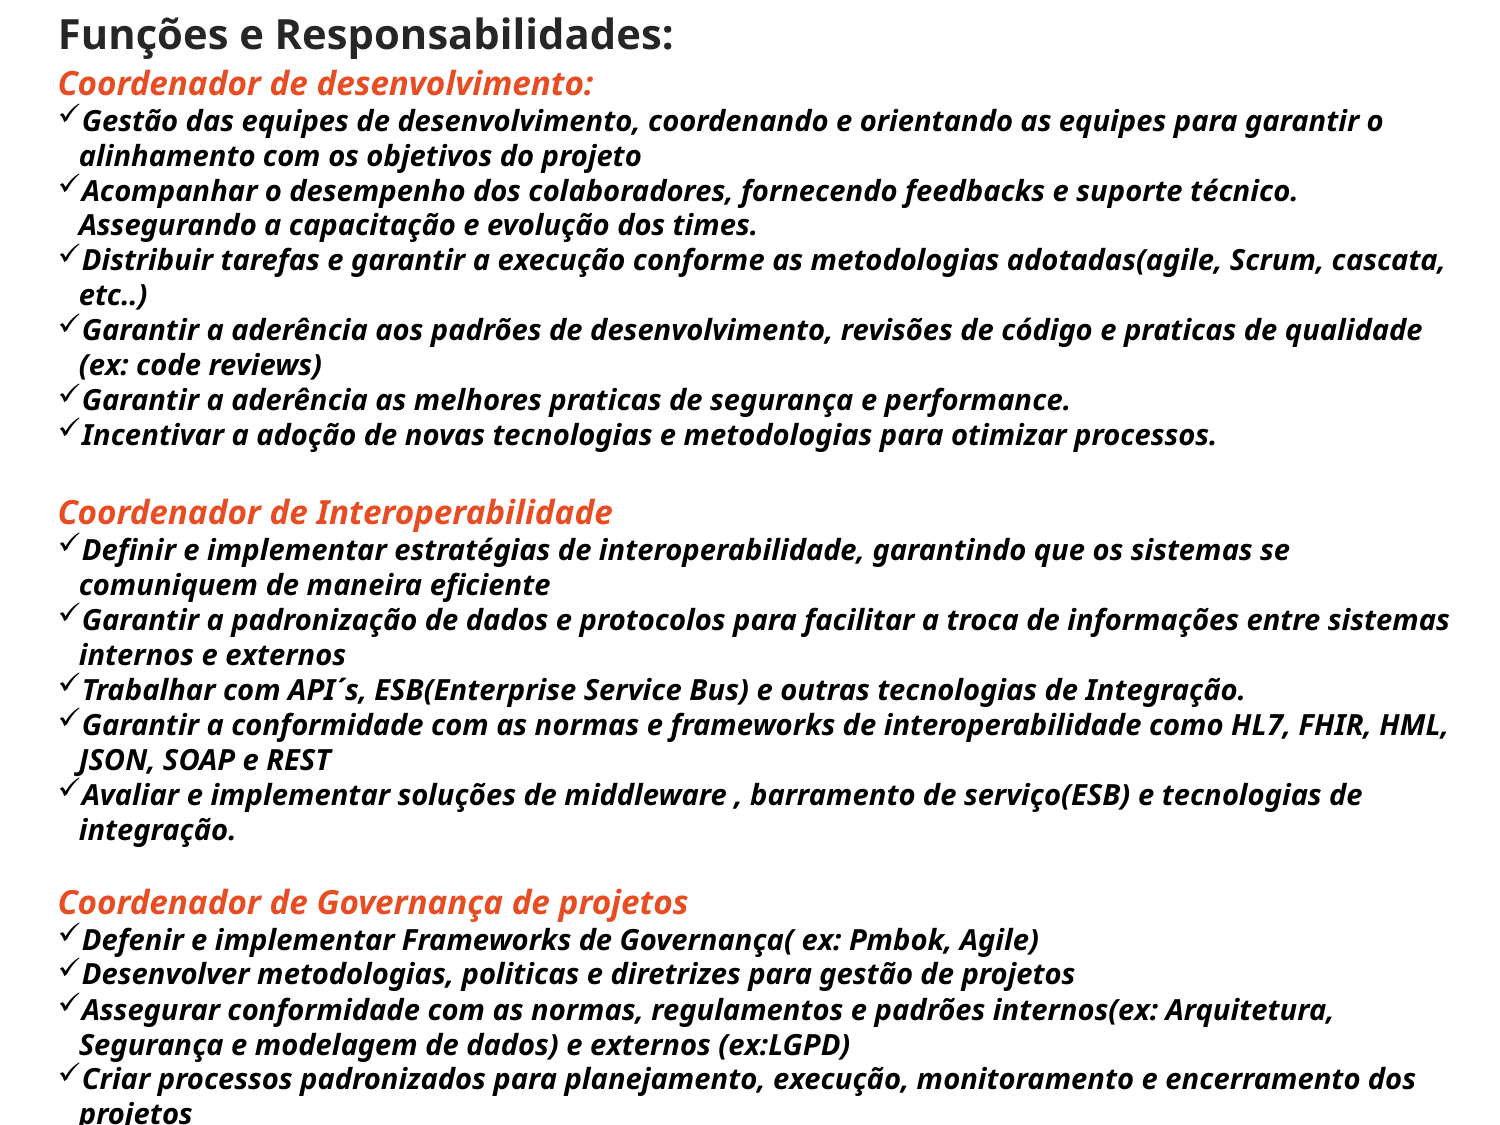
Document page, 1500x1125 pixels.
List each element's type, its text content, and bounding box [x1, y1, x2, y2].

title Funções e Responsabilidades: [42, 0, 1253, 54]
text_box Coordenador de desenvolvimento: Gestão das equipes de desenvolvimento, coordenando e orientando as equipes para garantir o alinhamento com os objetivos do projeto Acompanhar o desempenho dos colaboradores, fornecendo feedbacks e suporte técnico. Assegurando a capacitação e evolução dos times. Distribuir tarefas e garantir a execução conforme as metodologias adotadas(agile, Scrum, cascata, etc..) Garantir a aderência aos padrões de desenvolvimento, revisões de código e praticas de qualidade (ex: code reviews) Garantir a aderência as melhores praticas de segurança e performance. Incentivar a adoção de novas tecnologias e metodologias para otimizar processos. Coordenador de Interoperabilidade Definir e implementar estratégias de interoperabilidade, garantindo que os sistemas se comuniquem de maneira eficiente Garantir a padronização de dados e protocolos para facilitar a troca de informações entre sistemas internos e externos Trabalhar com API´s, ESB(Enterprise Service Bus) e outras tecnologias de Integração. Garantir a conformidade com as normas e frameworks de interoperabilidade como HL7, FHIR, HML, JSON, SOAP e REST Avaliar e implementar soluções de middleware , barramento de serviço(ESB) e tecnologias de integração. Coordenador de Governança de projetos Defenir e implementar Frameworks de Governança( ex: Pmbok, Agile) Desenvolver metodologias, politicas e diretrizes para gestão de projetos Assegurar conformidade com as normas, regulamentos e padrões internos(ex: Arquitetura, Segurança e modelagem de dados) e externos (ex:LGPD) Criar processos padronizados para planejamento, execução, monitoramento e encerramento dos projetos [42, 54, 1481, 1125]
